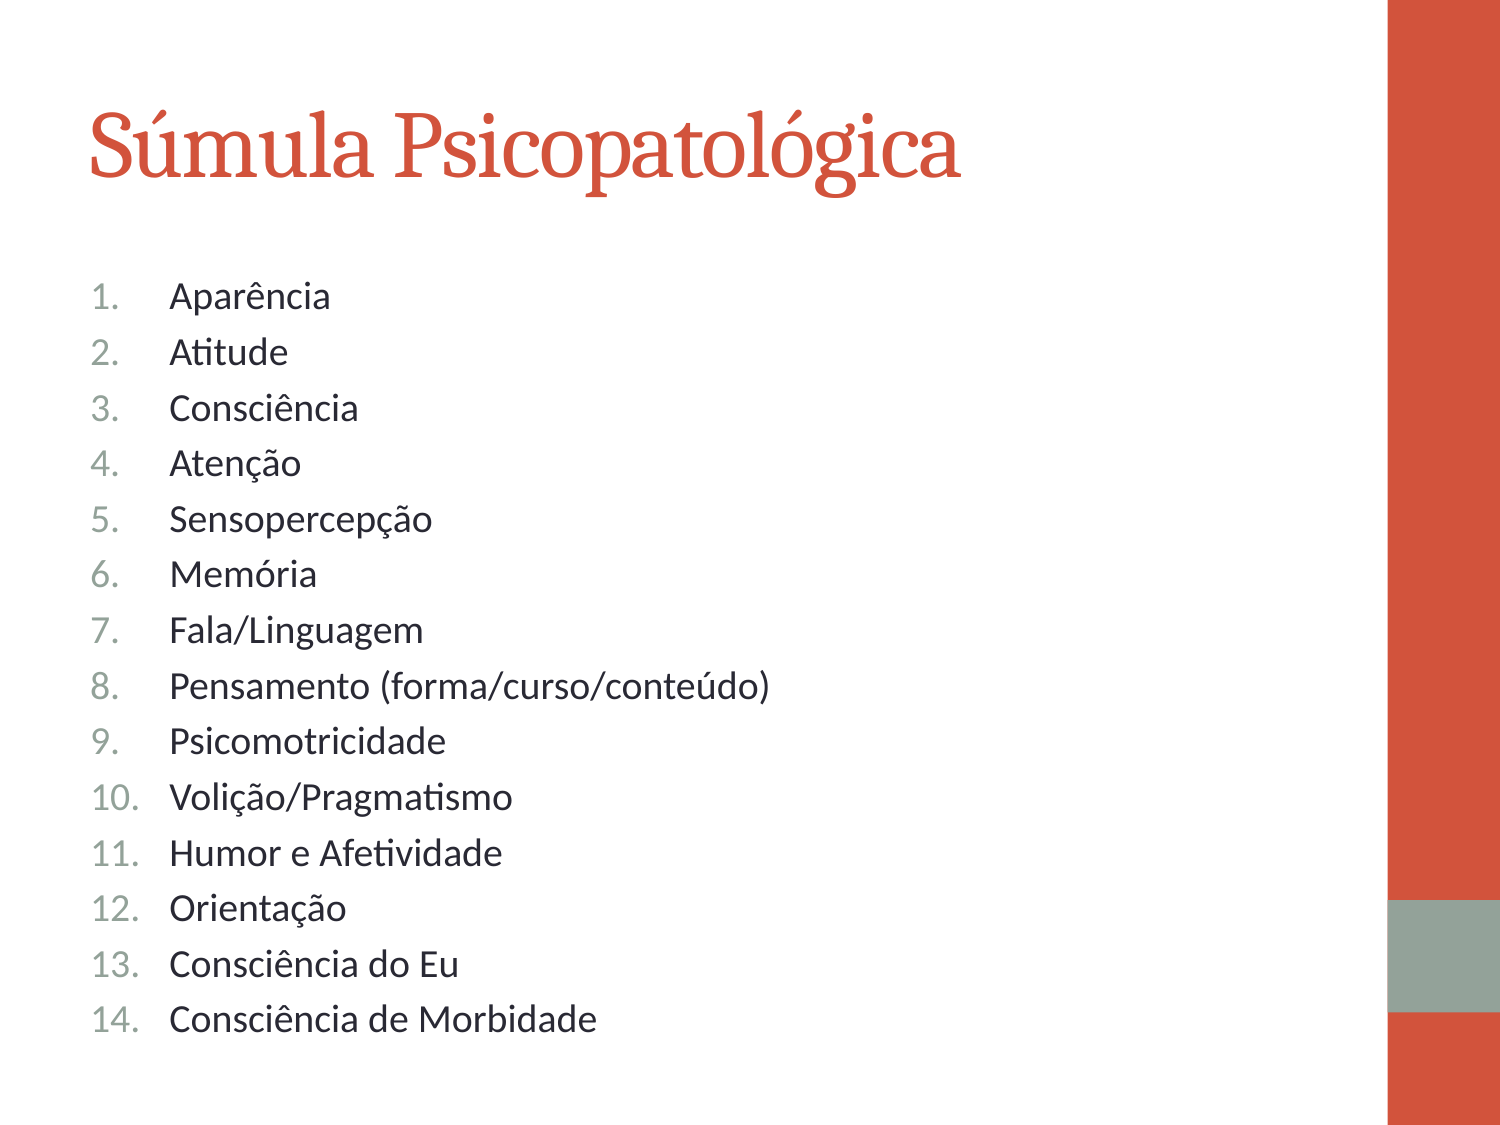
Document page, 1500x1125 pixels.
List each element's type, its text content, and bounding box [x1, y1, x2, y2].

title Súmula Psicopatológica [75, 45, 1325, 233]
list Aparência Atitude Consciência Atenção Sensopercepção Memória Fala/Linguagem Pensamento (forma/curso/conteúdo) Psicomotricidade Volição/Pragmatismo Humor e Afetividade Orientação Consciência do Eu Consciência de Morbidade [75, 262, 1325, 1050]
